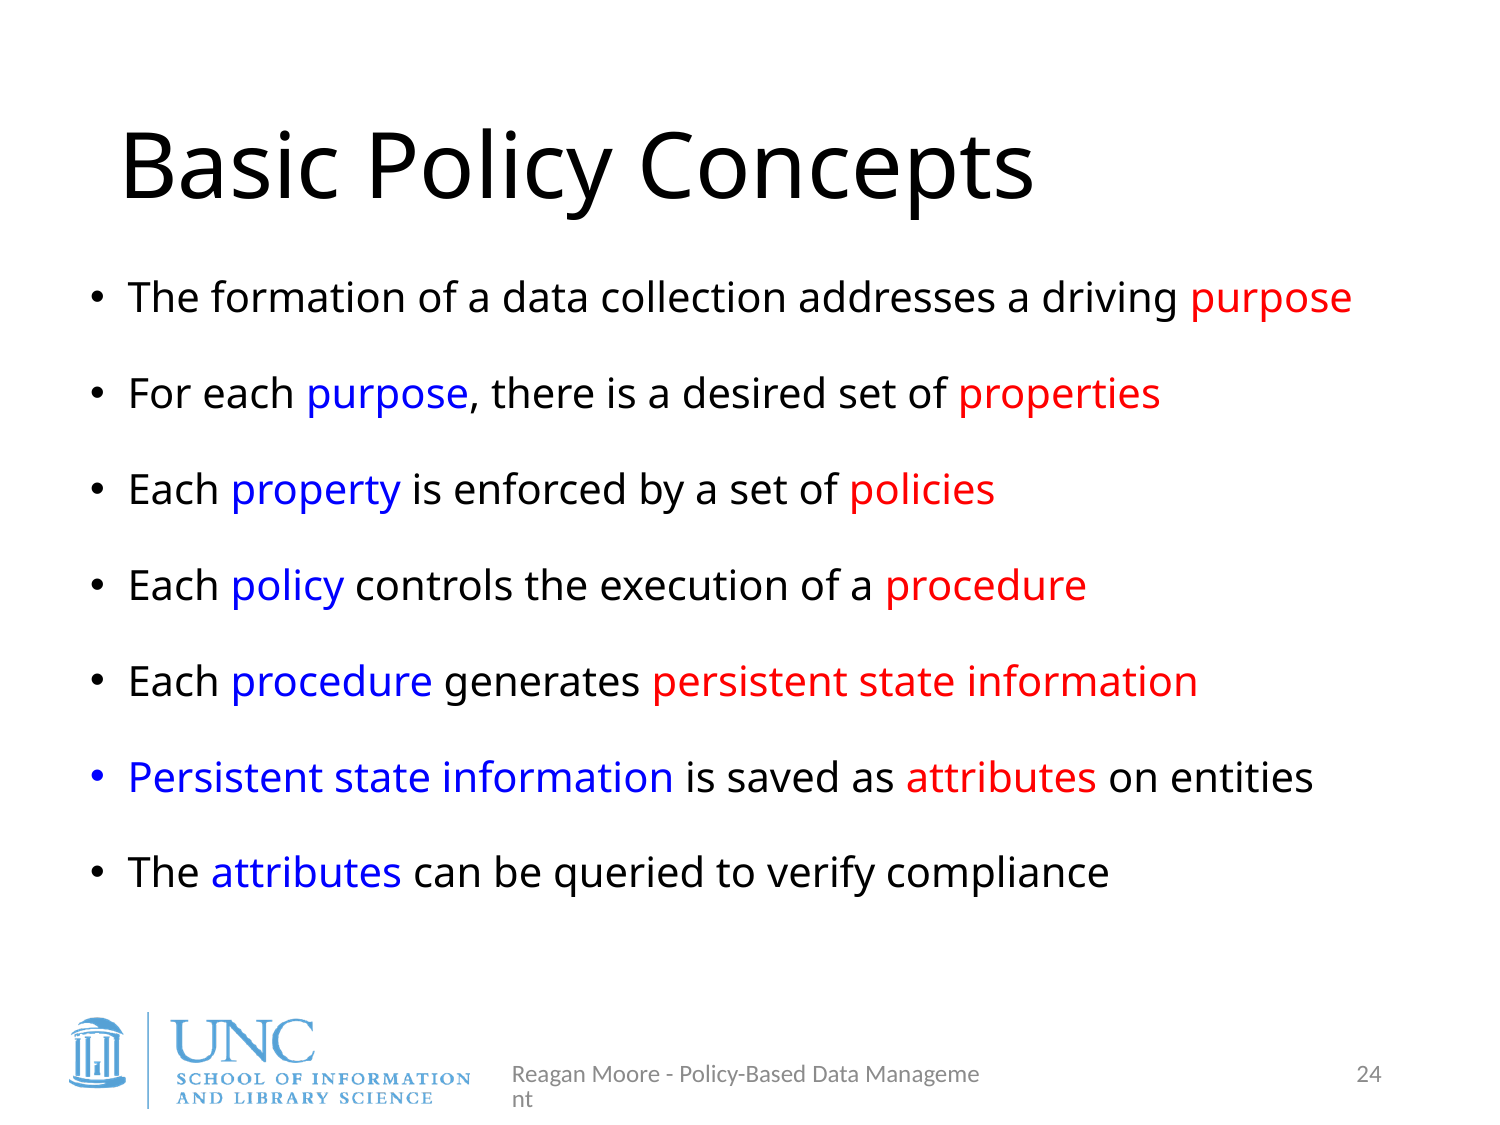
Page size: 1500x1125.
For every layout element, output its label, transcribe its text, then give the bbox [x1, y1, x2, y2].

list The formation of a data collection addresses a driving purpose For each purpose, there is a desired set of properties Each property is enforced by a set of policies Each policy controls the execution of a procedure Each procedure generates persistent state information Persistent state information is saved as attributes on entities The attributes can be queried to verify compliance [75, 238, 1500, 981]
title Basic Policy Concepts [103, 59, 1397, 238]
picture [69, 1012, 470, 1109]
footer Reagan Moore - Policy-Based Data Management [496, 1042, 1004, 1103]
slide_number 24 [1059, 1042, 1397, 1103]
